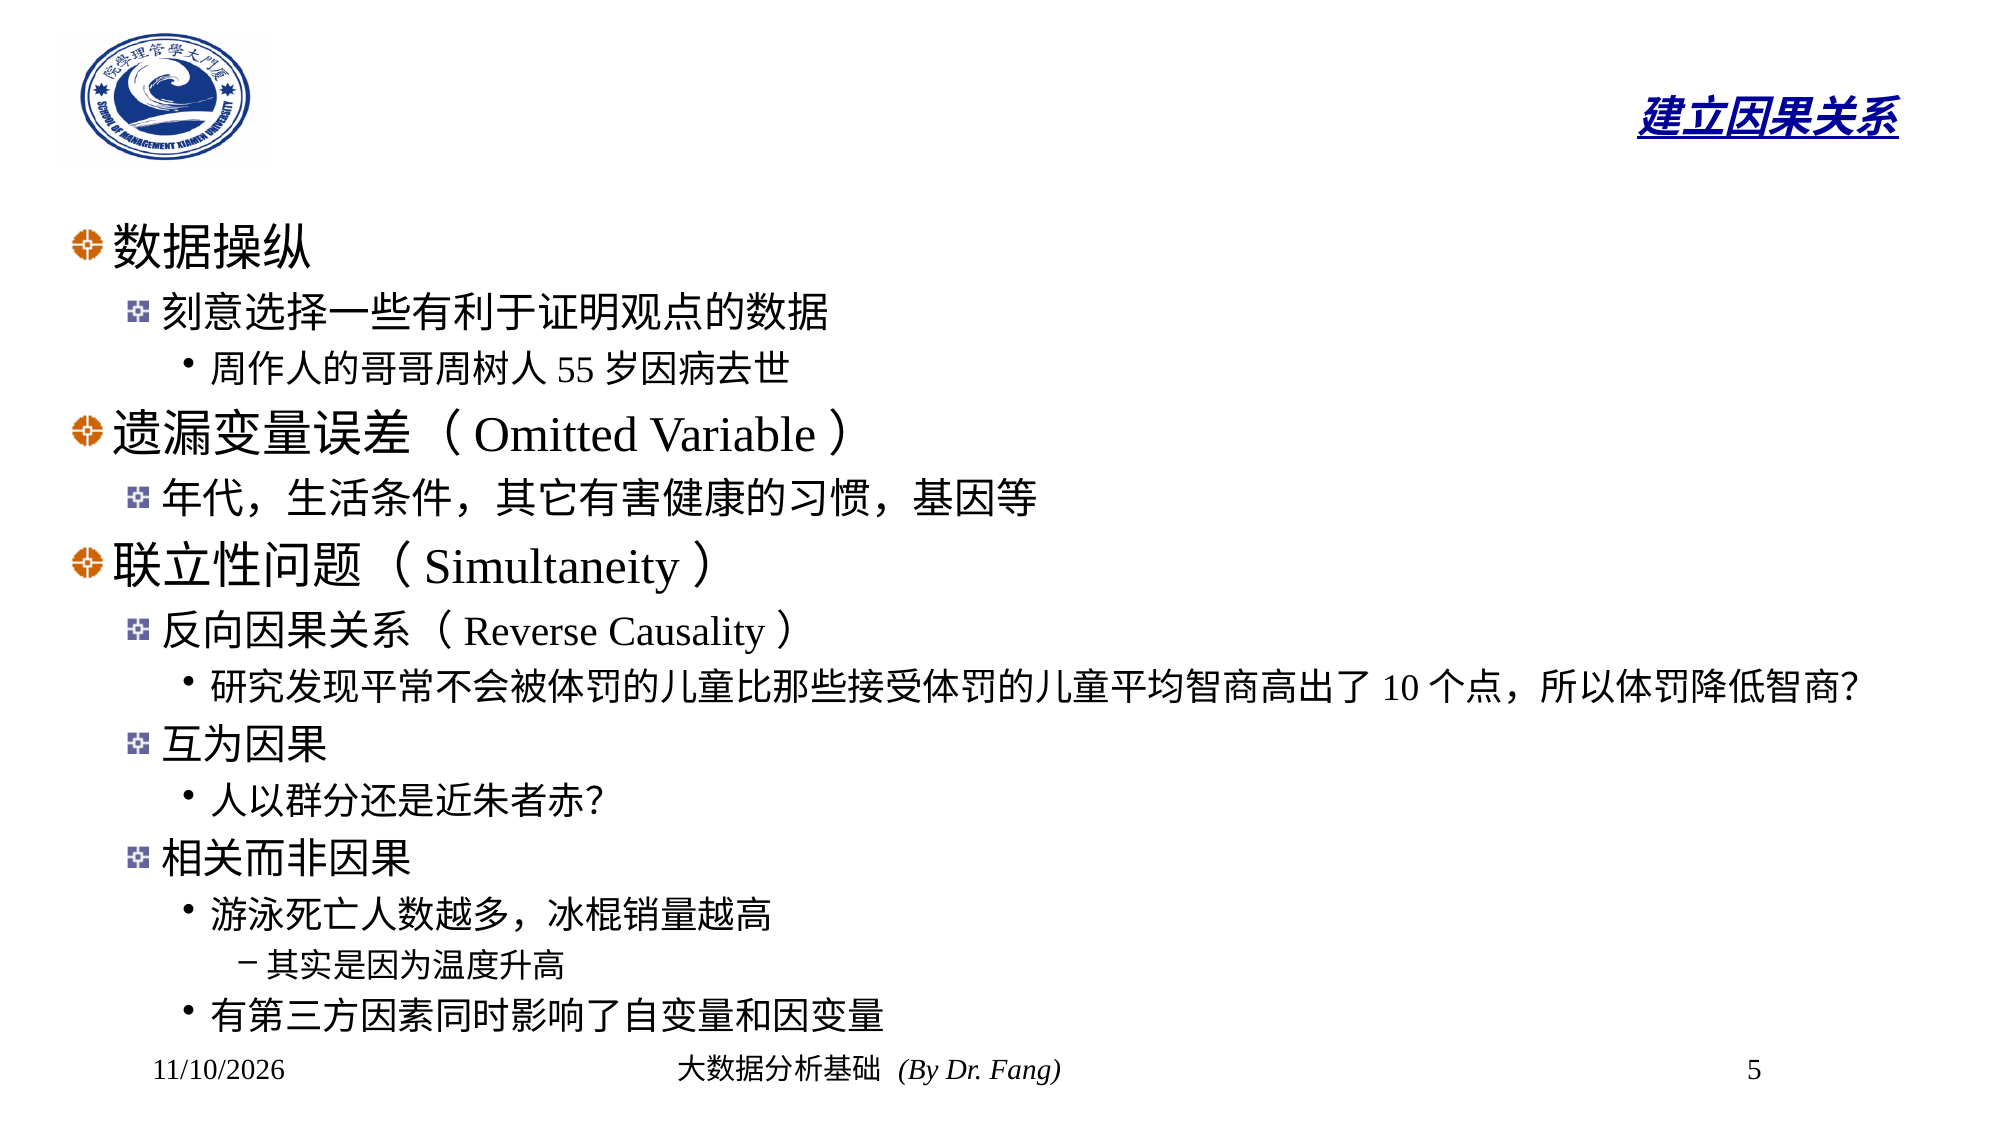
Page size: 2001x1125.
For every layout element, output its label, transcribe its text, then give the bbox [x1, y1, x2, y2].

picture [69, 546, 105, 582]
picture [126, 845, 149, 868]
list 数据操纵 刻意选择一些有利于证明观点的数据 周作人的哥哥周树人55岁因病去世 遗漏变量误差（Omitted Variable） 年代，生活条件，其它有害健康的习惯，基因等 联立性问题（Simultaneity） 反向因果关系（Reverse Causality） 研究发现平常不会被体罚的儿童比那些接受体罚的儿童平均智商高出了10个点，所以体罚降低智商？ 互为因果 人以群分还是近朱者赤？ 相关而非因果 游泳死亡人数越多，冰棍销量越高 其实是因为温度升高 有第三方因素同时影响了自变量和因变量 [54, 196, 1946, 1035]
picture [126, 485, 149, 508]
title 建立因果关系 [291, 7, 1914, 173]
picture [69, 414, 105, 450]
picture [54, 30, 274, 164]
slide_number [137, 1042, 588, 1103]
picture [126, 299, 149, 322]
footer 大数据分析基础 (By Dr. Fang) [662, 1042, 1626, 1103]
picture [126, 617, 149, 640]
slide_number 5 [1732, 1042, 1863, 1103]
picture [69, 228, 105, 264]
picture [126, 731, 149, 754]
